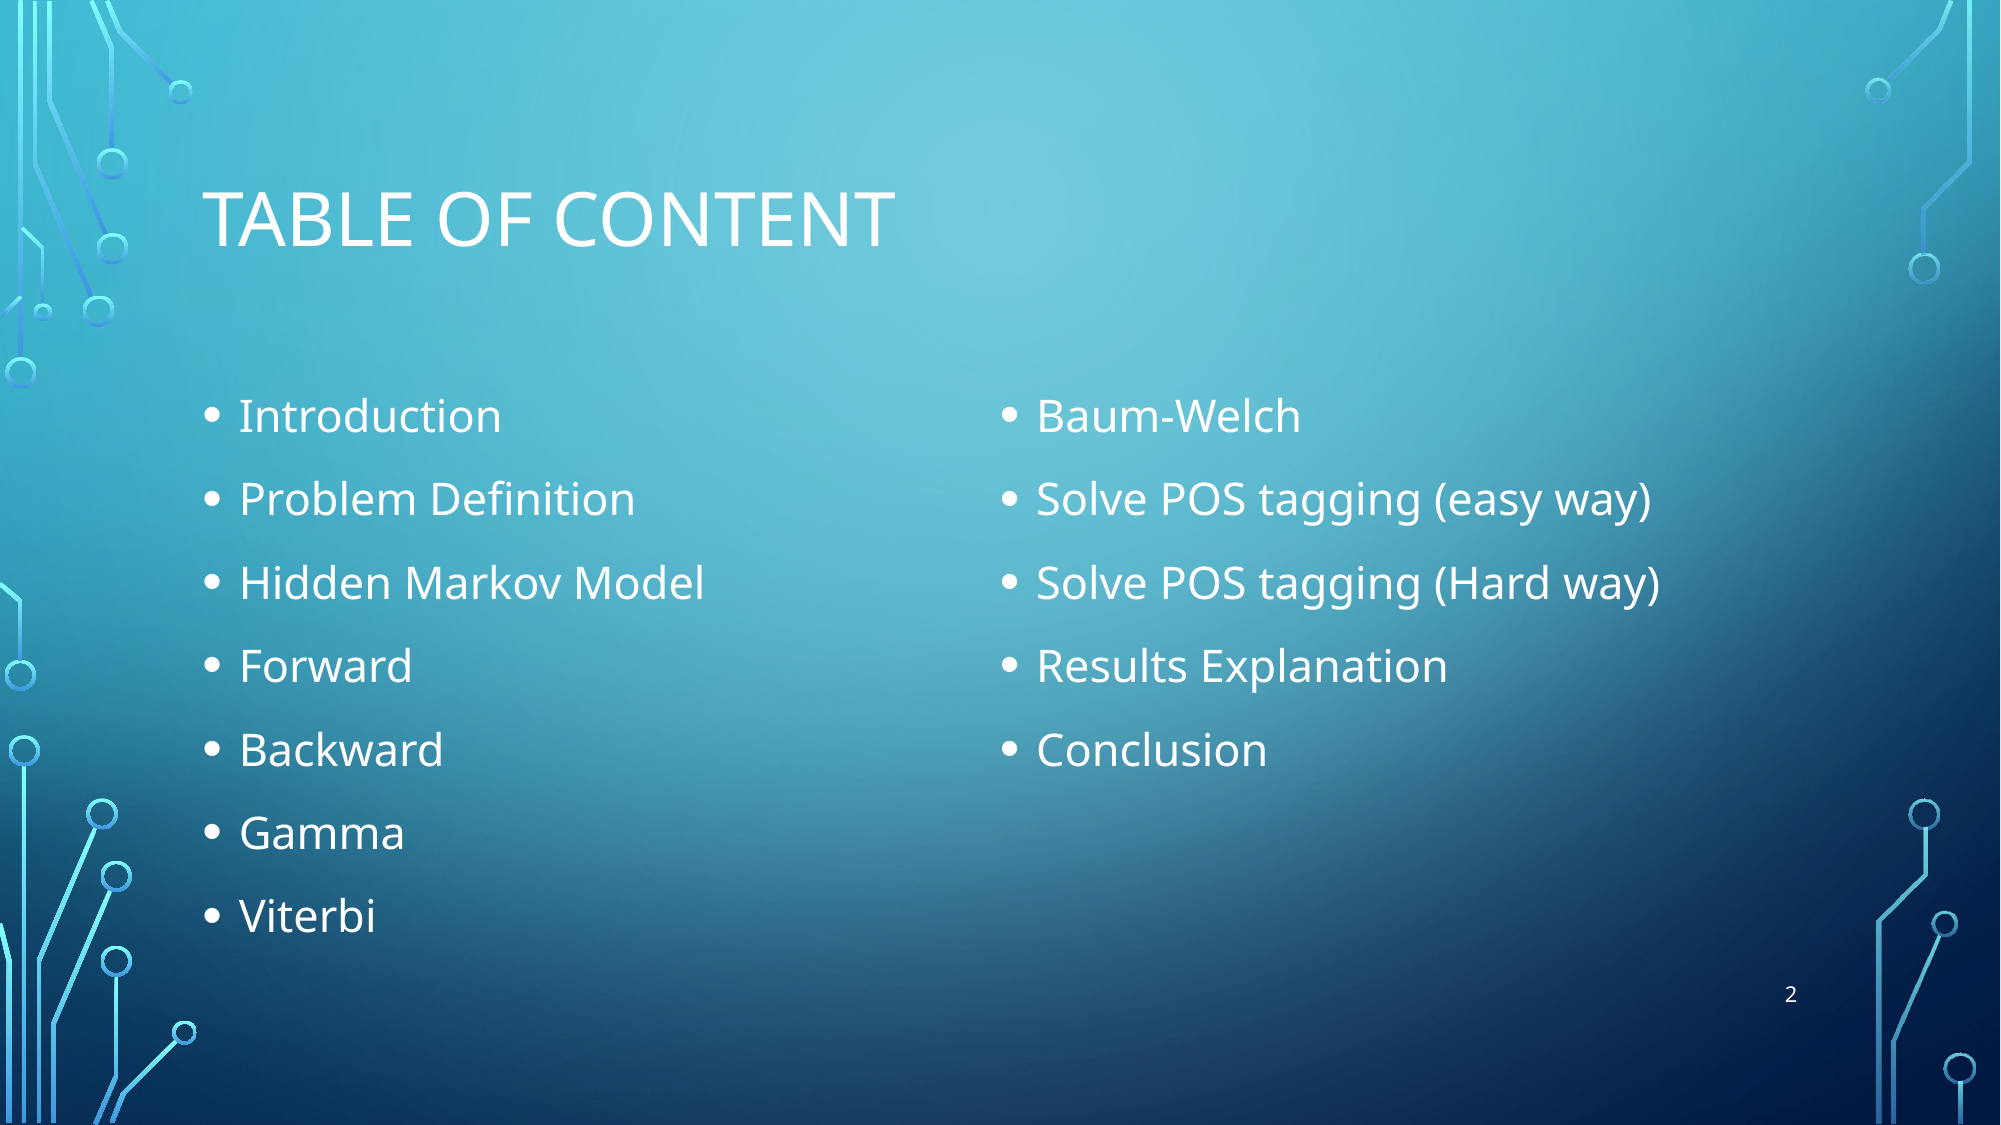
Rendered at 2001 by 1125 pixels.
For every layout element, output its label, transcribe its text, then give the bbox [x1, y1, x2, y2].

list Introduction Problem Definition Hidden Markov Model Forward Backward Gamma Viterbi Baum-Welch Solve POS tagging (easy way) Solve POS tagging (Hard way) Results Explanation Conclusion [187, 369, 1813, 950]
slide_number 2 [1685, 965, 1813, 1025]
title Table of content [187, 101, 1813, 344]
